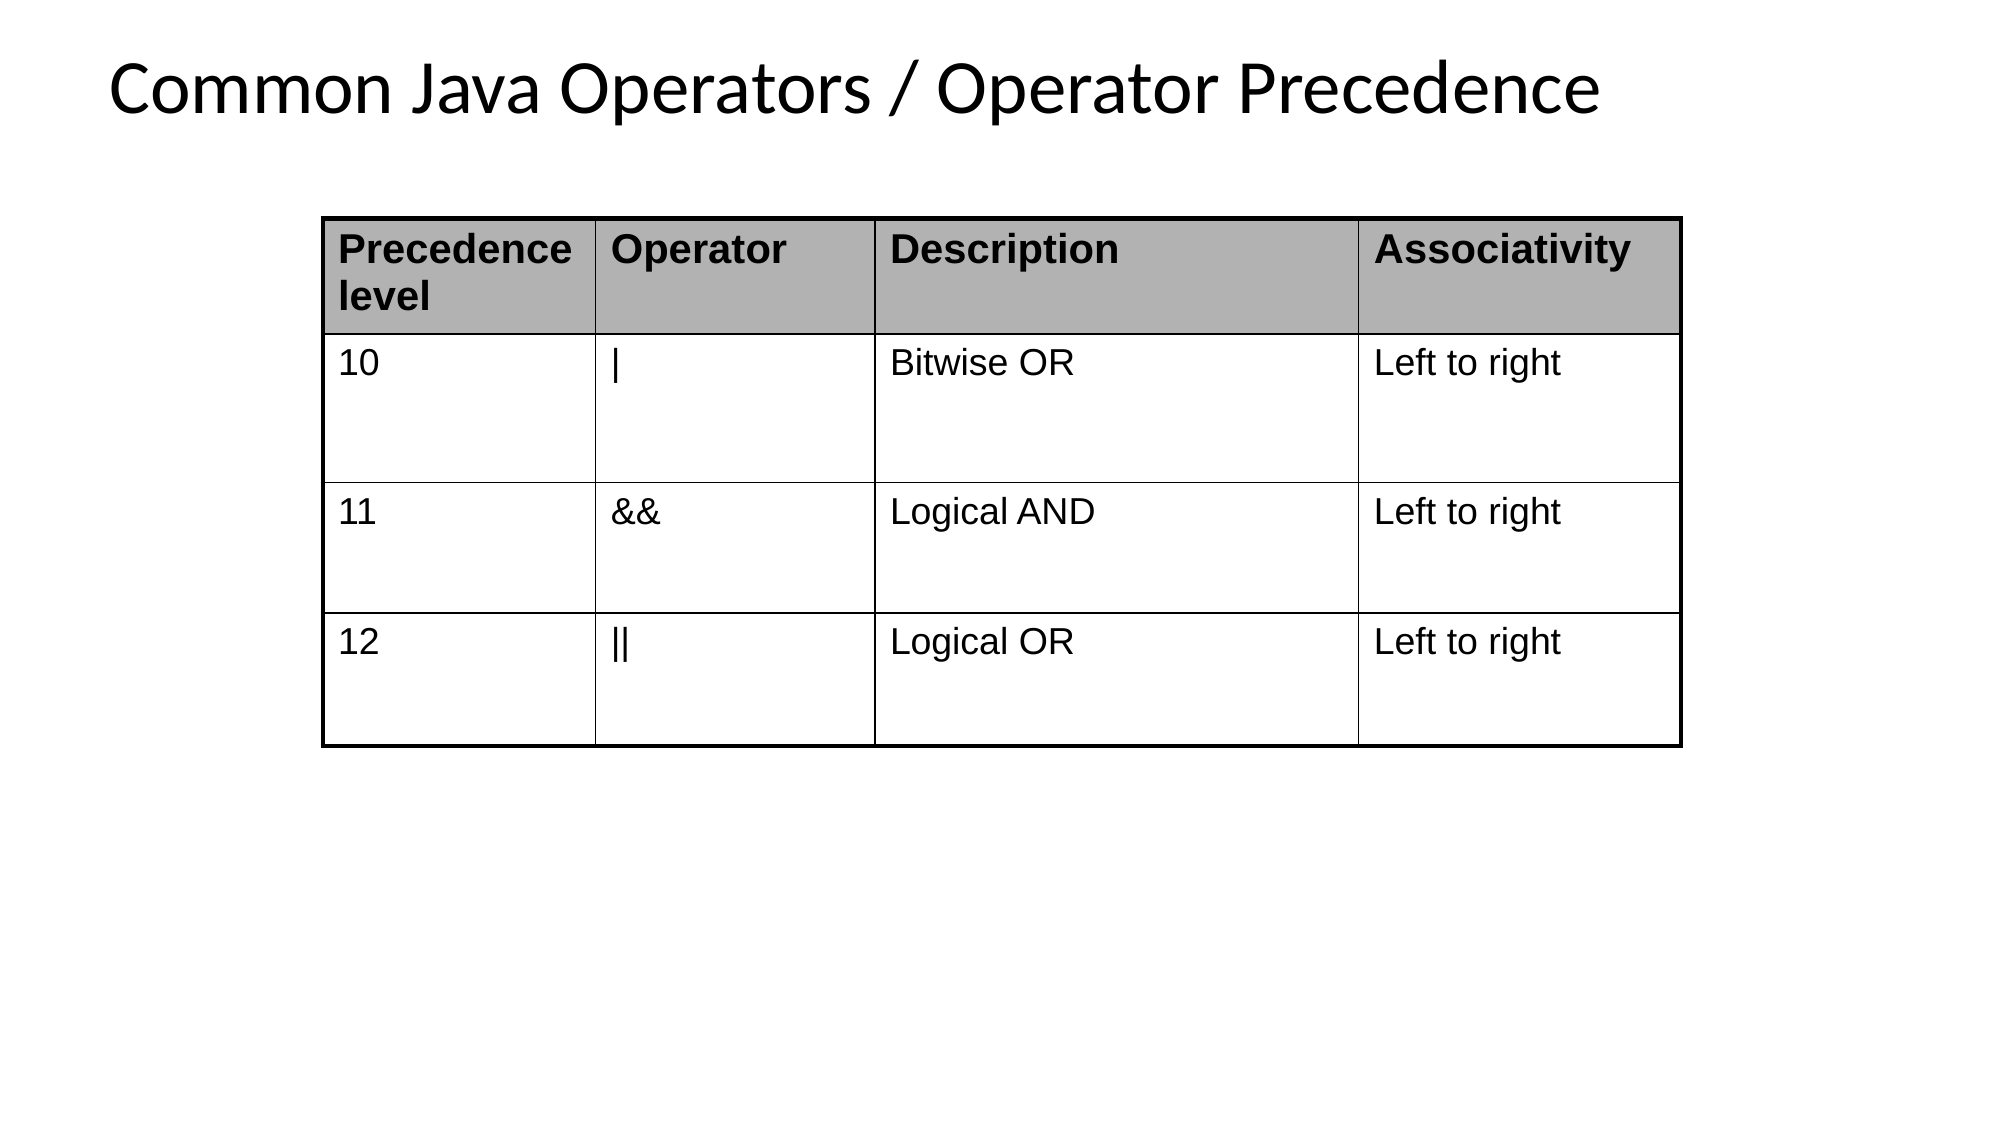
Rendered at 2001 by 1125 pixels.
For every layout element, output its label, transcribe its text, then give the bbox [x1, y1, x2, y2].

table_cell || [596, 614, 874, 744]
title Common Java Operators / Operator Precedence [94, 49, 1881, 136]
table_cell Left to right [1359, 335, 1679, 482]
table_header Associativity [1359, 221, 1679, 333]
table_cell Bitwise OR [876, 335, 1358, 482]
table_cell 11 [325, 483, 595, 612]
table_cell && [596, 483, 874, 612]
table_cell 10 [325, 335, 595, 482]
table_header Description [876, 221, 1358, 333]
table_cell Left to right [1359, 483, 1679, 612]
table_cell 12 [325, 614, 595, 744]
table_header Operator [596, 221, 874, 333]
table_cell Logical OR [876, 614, 1358, 744]
table_cell Logical AND [876, 483, 1358, 612]
table_header Precedence level [325, 221, 595, 333]
table_cell Left to right [1359, 614, 1679, 744]
table_cell | [596, 335, 874, 482]
